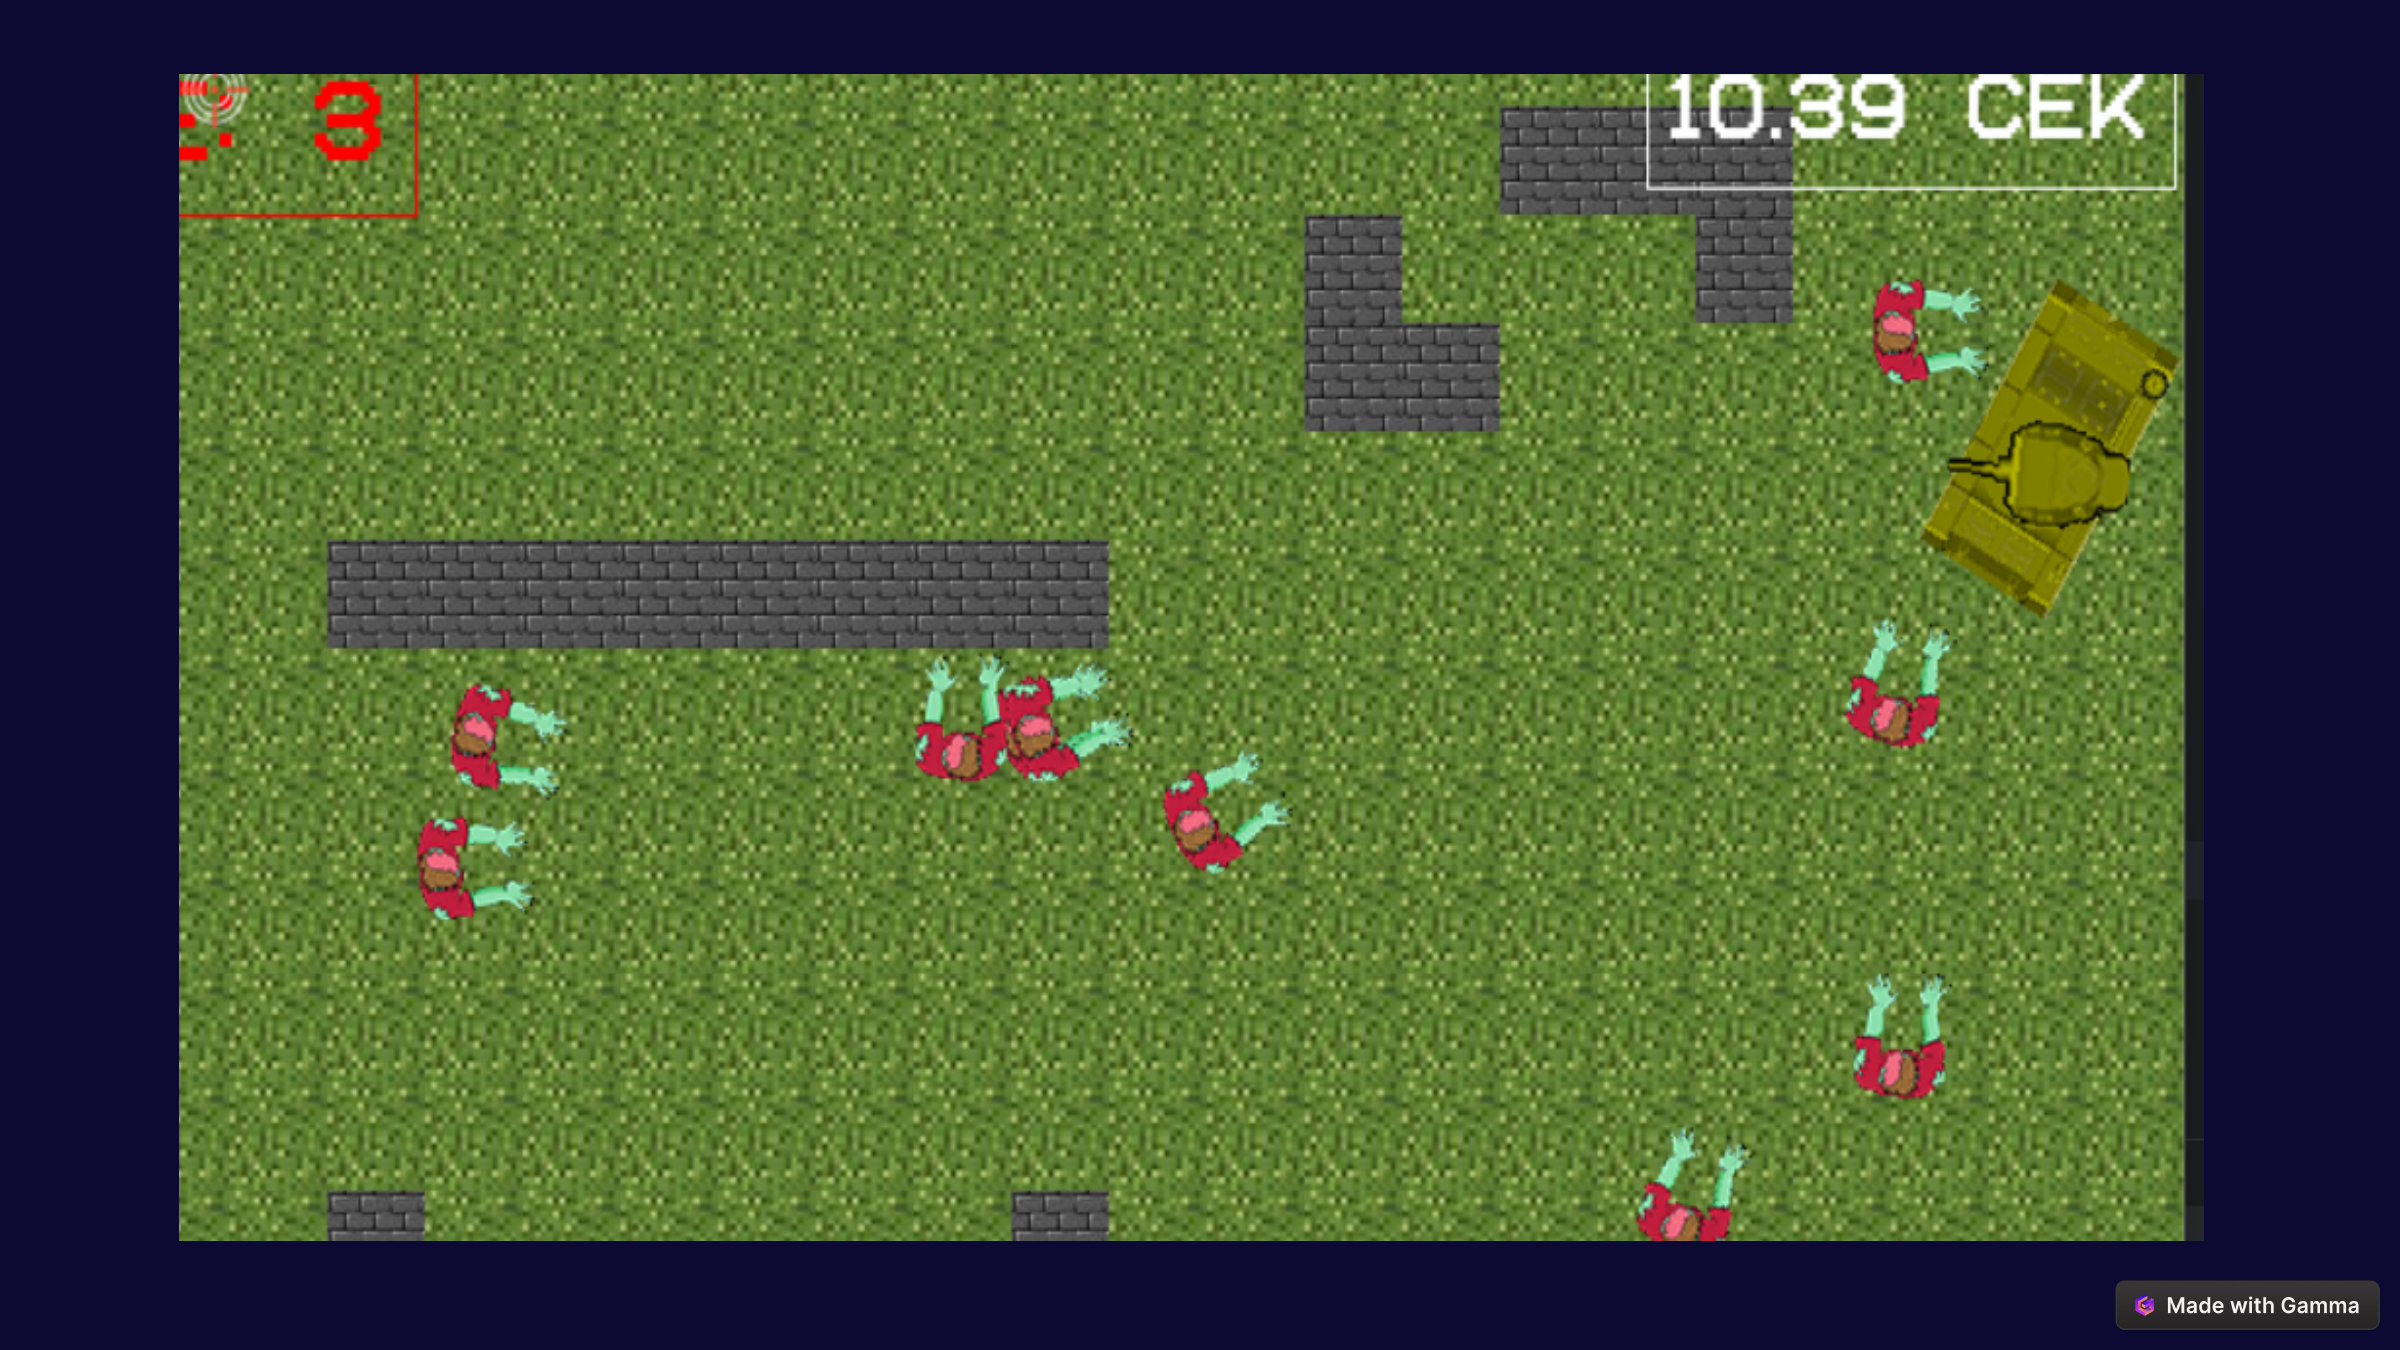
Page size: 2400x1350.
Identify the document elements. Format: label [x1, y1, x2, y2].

picture [2106, 1271, 2389, 1339]
picture [179, 74, 2204, 1241]
